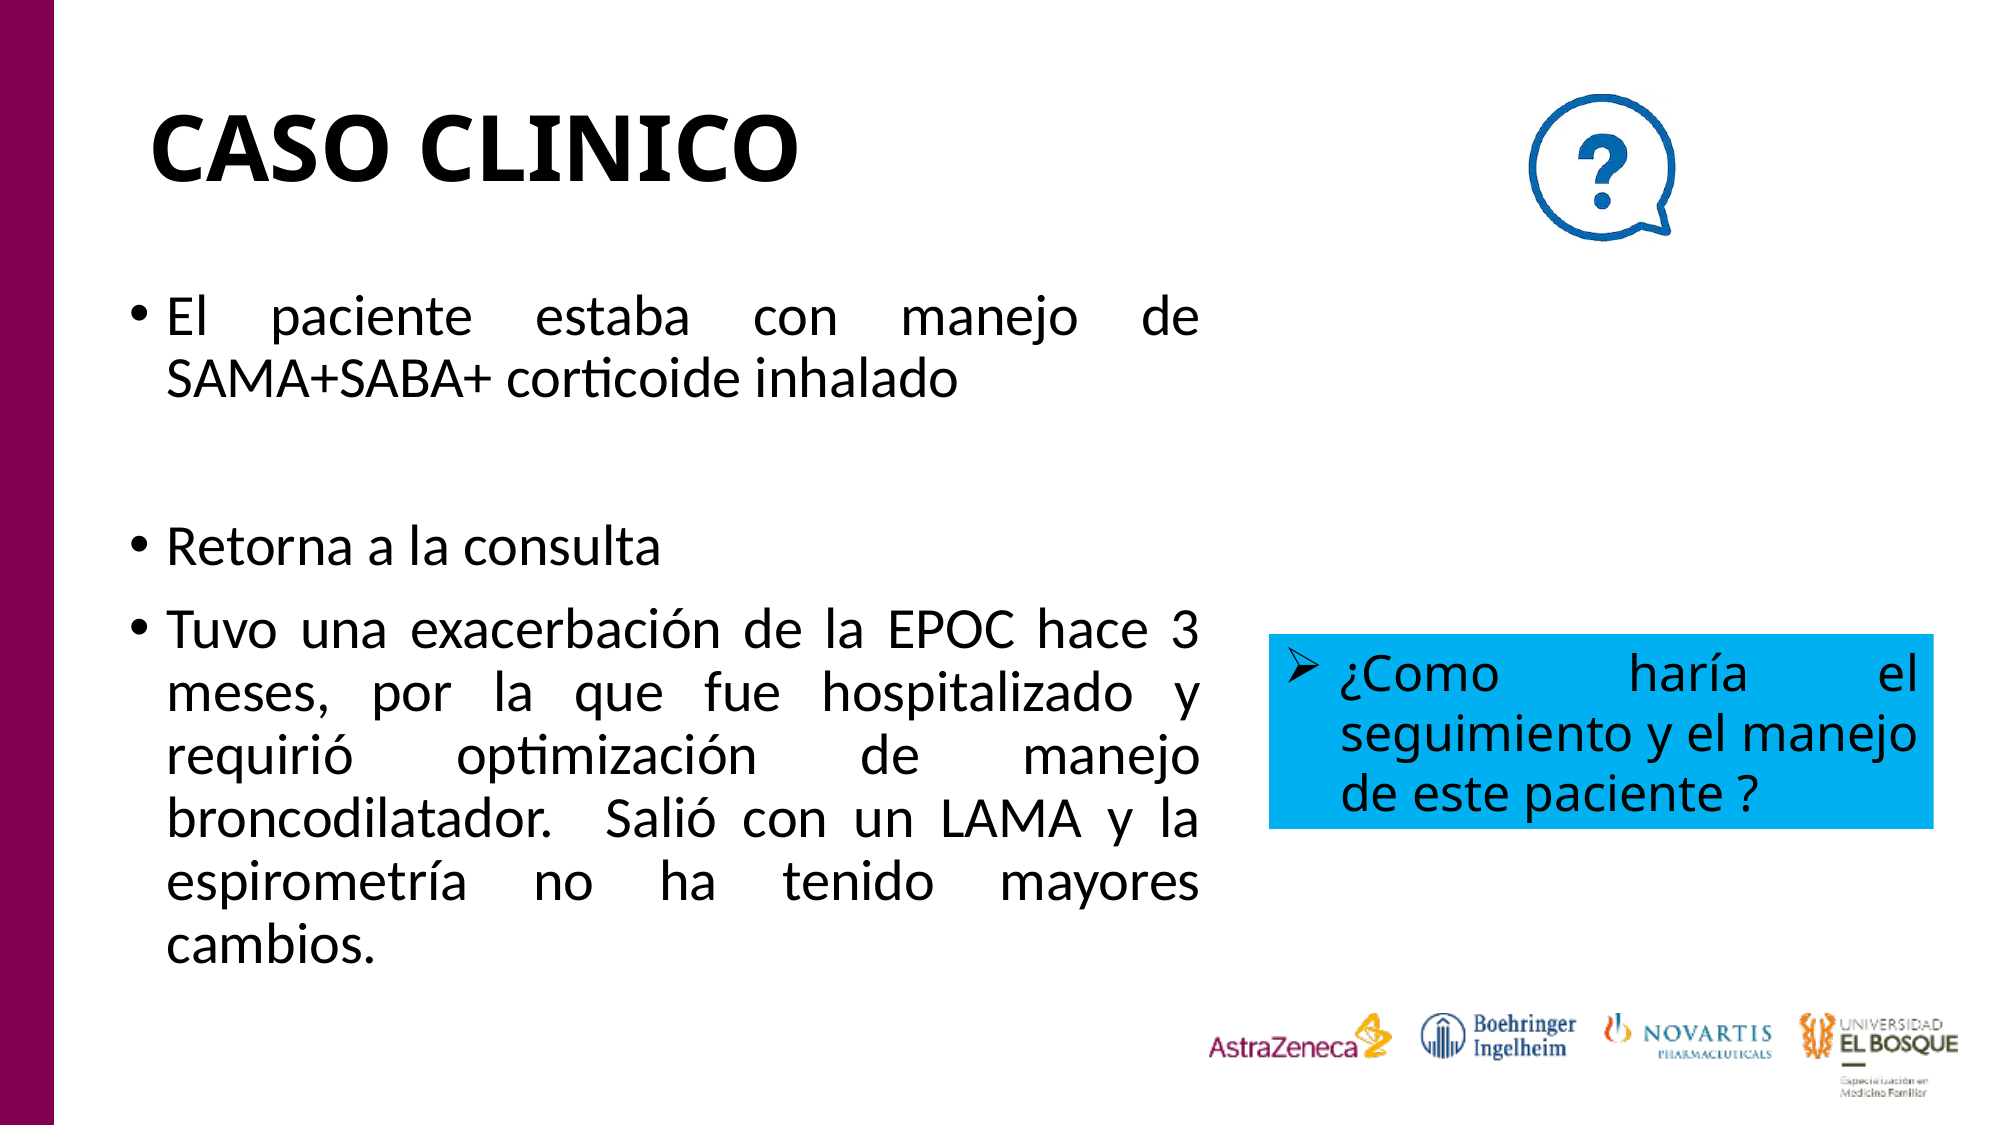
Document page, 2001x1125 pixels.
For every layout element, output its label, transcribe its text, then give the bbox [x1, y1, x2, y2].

text_box ¿Como haría el seguimiento y el manejo de este paciente ? [1269, 634, 1934, 829]
picture [1209, 1013, 1958, 1097]
title CASO CLINICO [133, 42, 1859, 261]
list El paciente estaba con manejo de SAMA+SABA+ corticoide inhalado Retorna a la consulta Tuvo una exacerbación de la EPOC hace 3 meses, por la que fue hospitalizado y requirió optimización de manejo broncodilatador. Salió con un LAMA y la espirometría no ha tenido mayores cambios. [114, 277, 1217, 992]
picture [1521, 94, 1682, 243]
